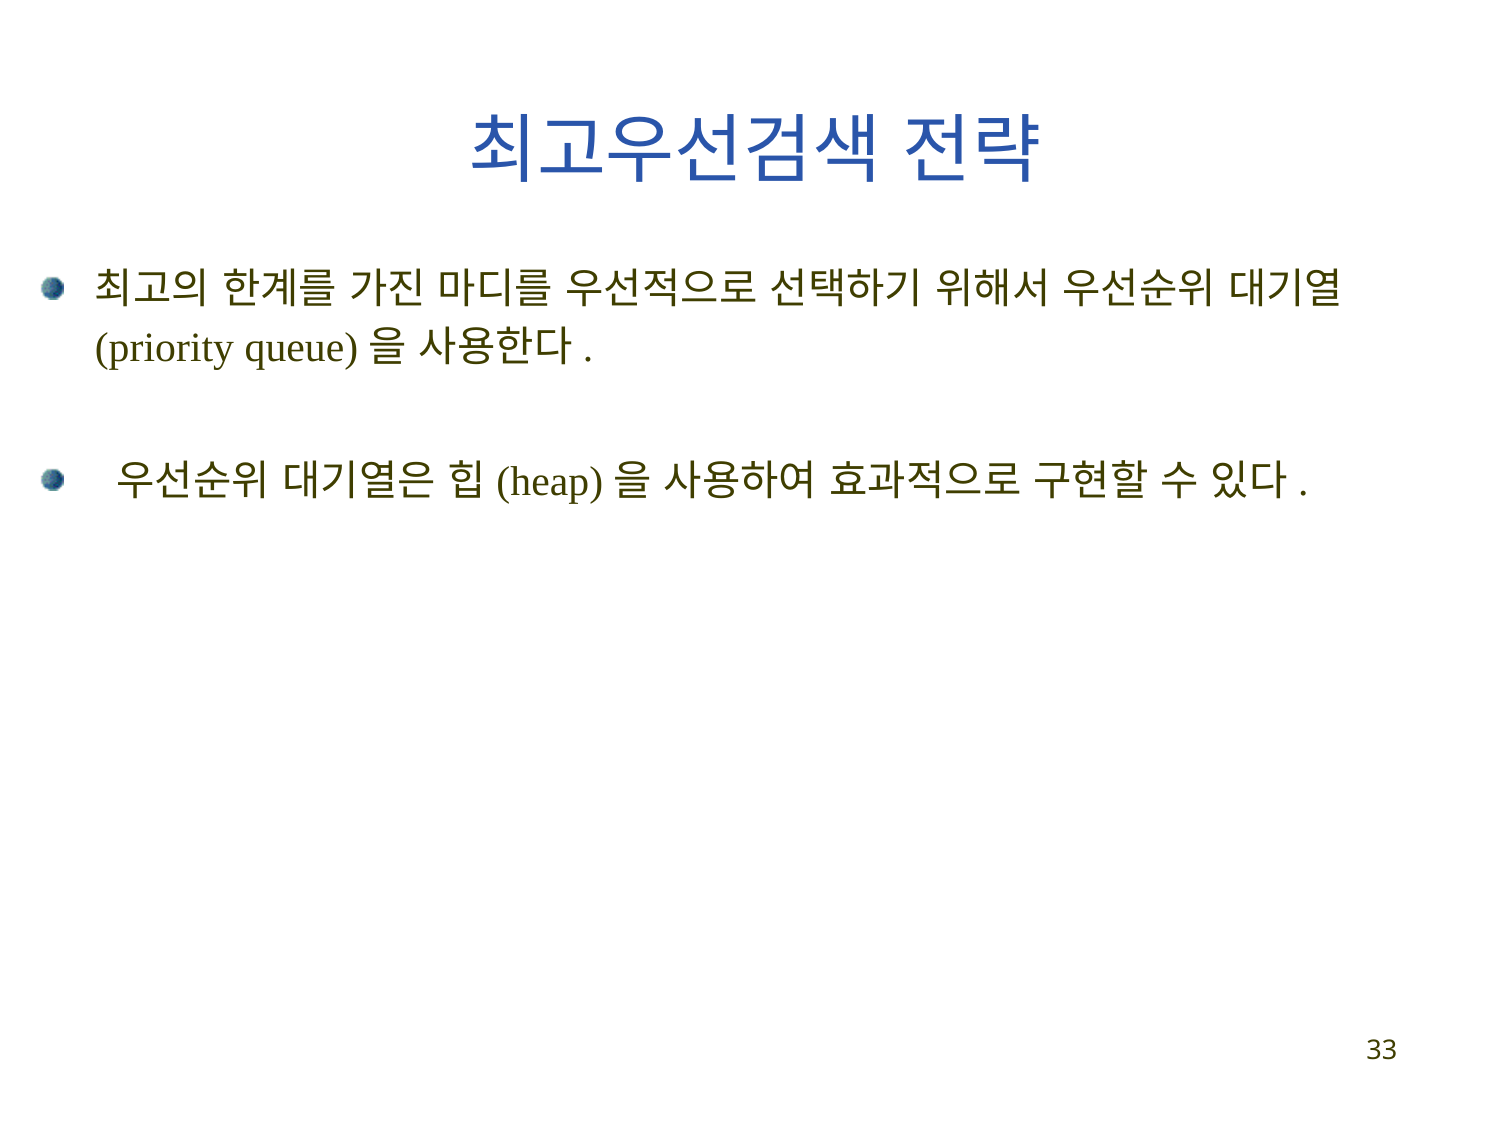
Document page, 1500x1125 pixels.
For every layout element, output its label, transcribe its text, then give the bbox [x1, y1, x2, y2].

picture [38, 466, 64, 491]
picture [38, 274, 64, 300]
list 최고의 한계를 가진 마디를 우선적으로 선택하기 위해서 우선순위 대기열(priority queue)을 사용한다. 우선순위 대기열은 힙(heap)을 사용하여 효과적으로 구현할 수 있다. [23, 246, 1474, 457]
title 최고우선검색 전략 [117, 70, 1393, 223]
slide_number 33 [1099, 1024, 1413, 1101]
